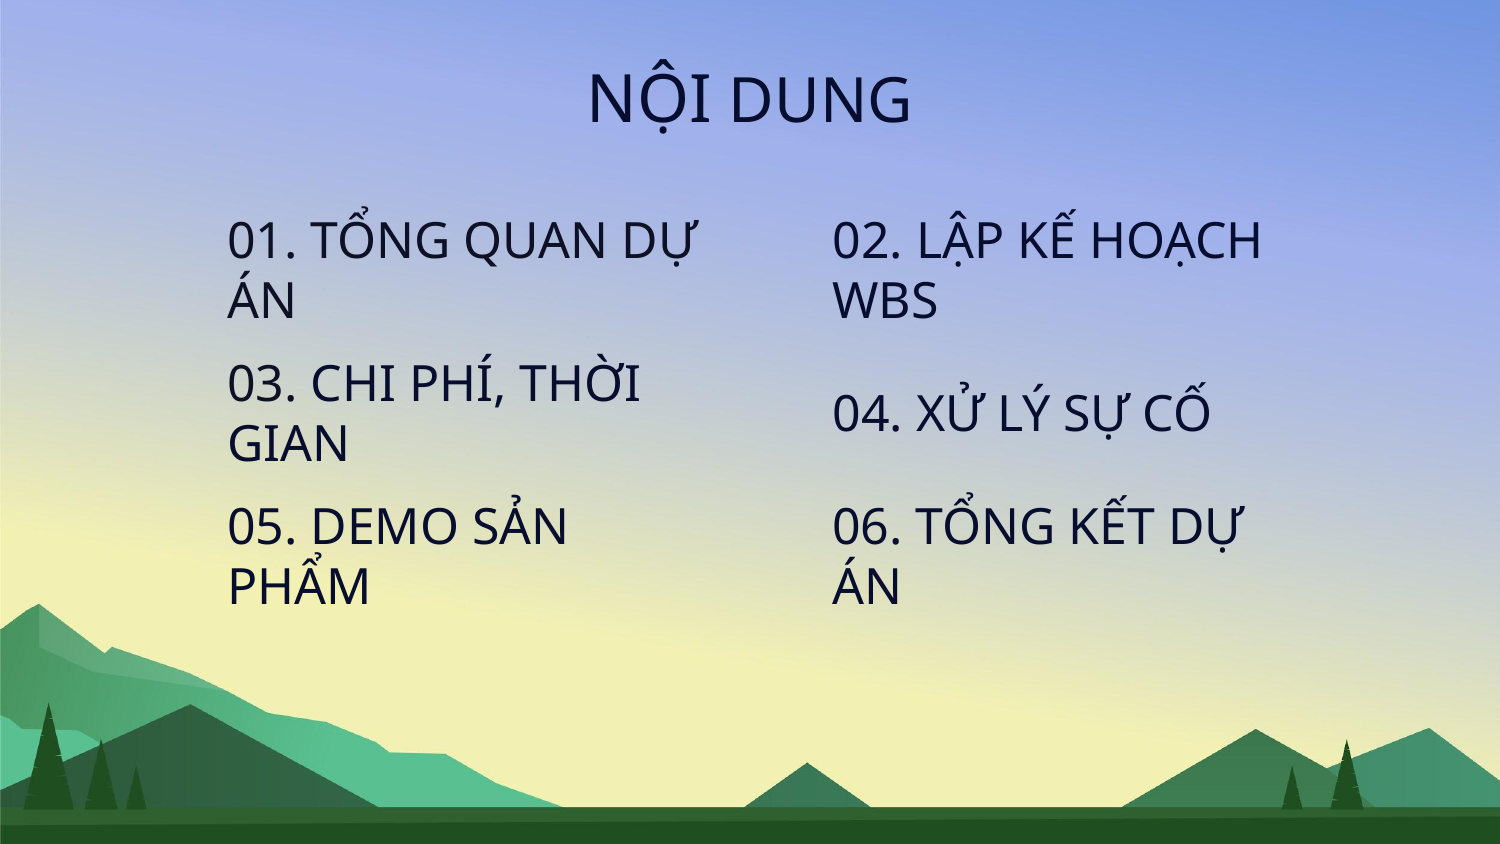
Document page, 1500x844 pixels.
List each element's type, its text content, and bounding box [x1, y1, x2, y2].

title 01. TỔNG QUAN DỰ ÁN [212, 224, 721, 312]
text_box 06. TỔNG KẾT DỰ ÁN [817, 511, 1302, 598]
picture [0, 0, 1500, 844]
title 04. XỬ LÝ SỰ CỐ [817, 367, 1302, 455]
title 03. CHI PHÍ, THỜI GIAN [212, 367, 721, 455]
title NỘI DUNG [118, 40, 1382, 135]
title 02. LẬP KẾ HOẠCH WBS [817, 224, 1346, 312]
text_box 05. DEMO SẢN PHẨM [212, 511, 731, 598]
